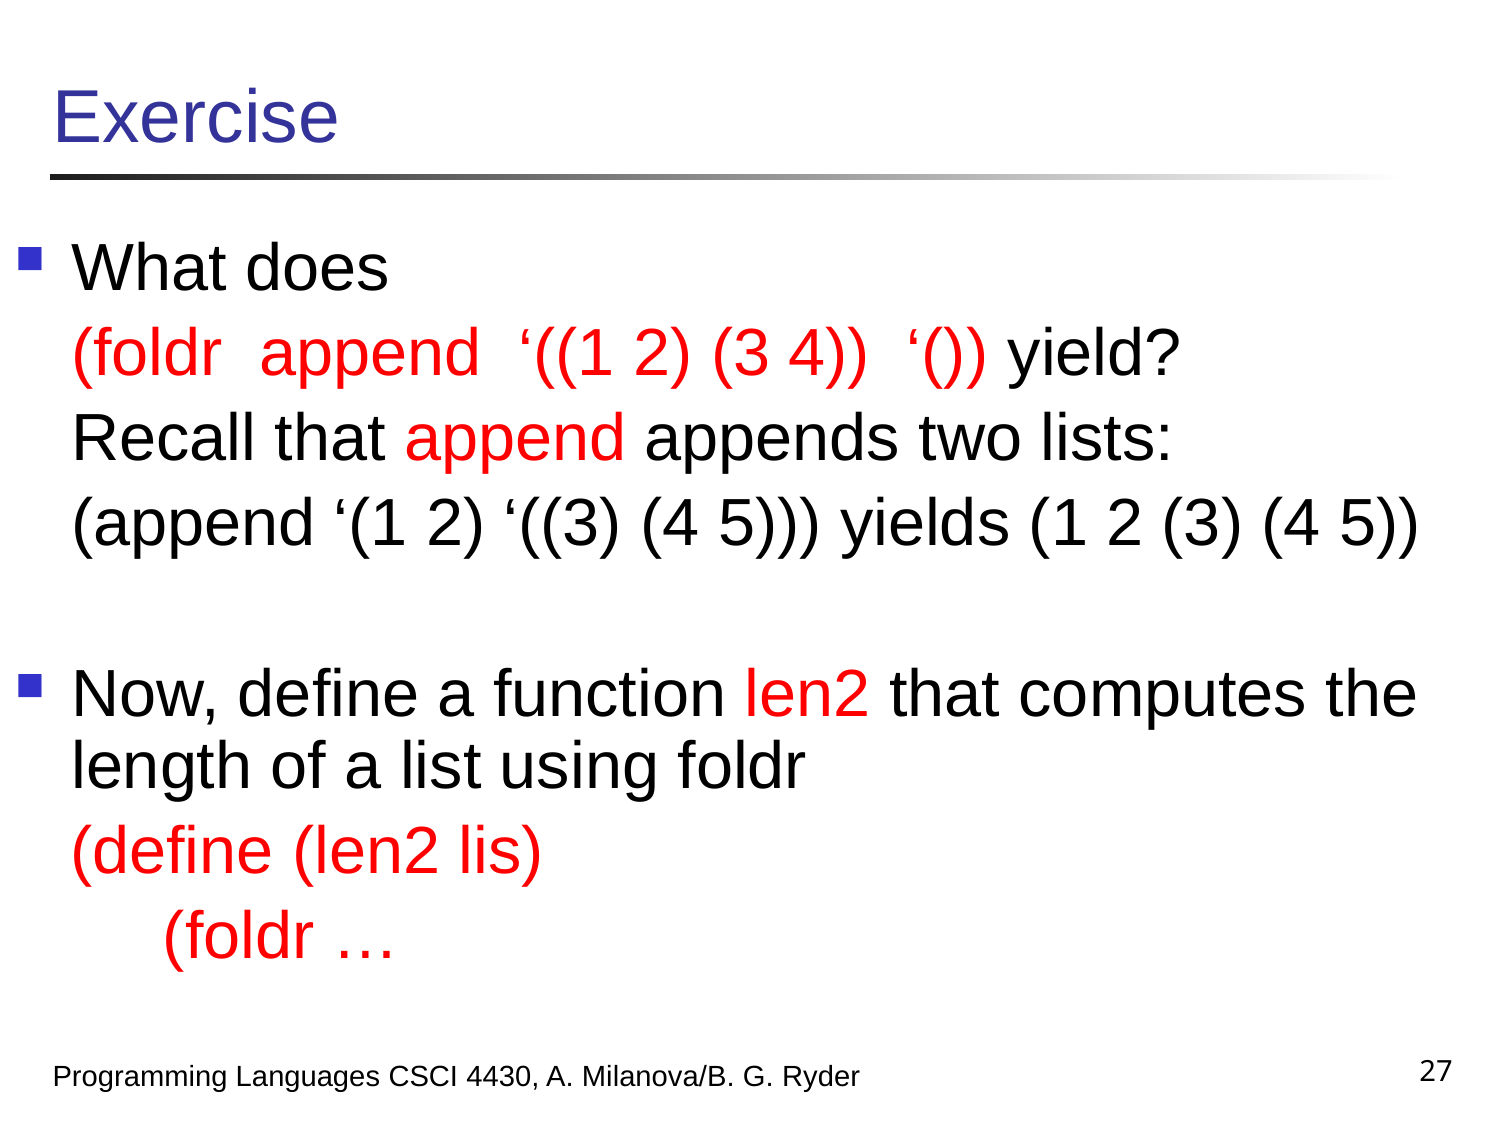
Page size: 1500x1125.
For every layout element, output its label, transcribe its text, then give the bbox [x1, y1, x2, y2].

list What does (foldr append ‘((1 2) (3 4)) ‘()) yield? Recall that append appends two lists: (append ‘(1 2) ‘((3) (4 5))) yields (1 2 (3) (4 5)) Now, define a function len2 that computes the length of a list using foldr (define (len2 lis) (foldr … [0, 224, 1500, 1013]
slide_number 27 [1154, 1023, 1468, 1100]
title Exercise [37, 0, 1466, 165]
footer Programming Languages CSCI 4430, A. Milanova/B. G. Ryder [37, 1024, 1026, 1101]
